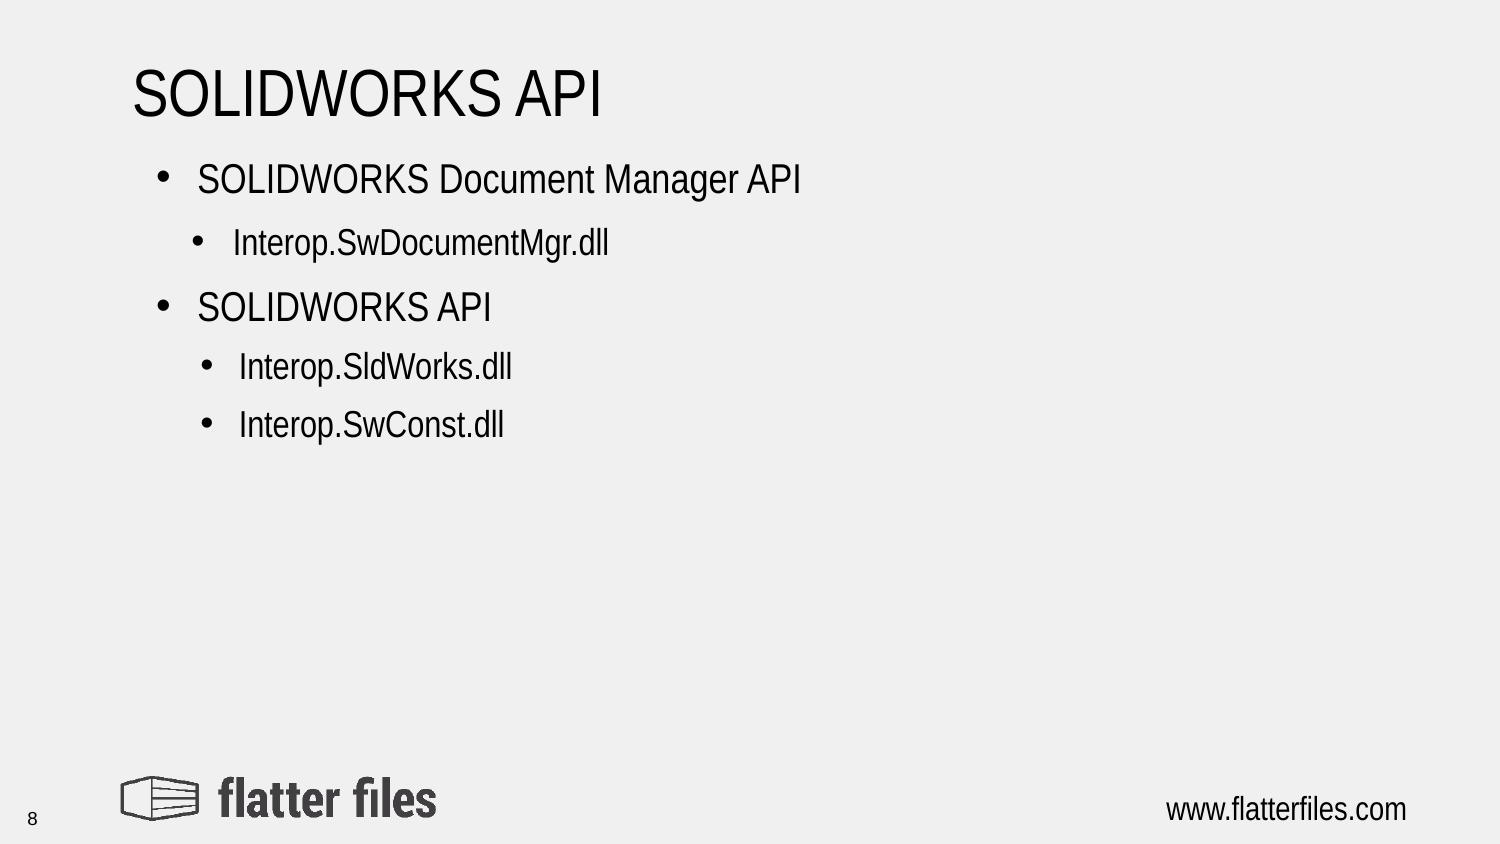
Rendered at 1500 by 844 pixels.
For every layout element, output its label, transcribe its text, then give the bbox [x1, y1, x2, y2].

title SOLIDWORKS API [118, 59, 1418, 121]
list SOLIDWORKS Document Manager API Interop.SwDocumentMgr.dll SOLIDWORKS API Interop.SldWorks.dll Interop.SwConst.dll [141, 144, 1418, 729]
picture [118, 774, 438, 822]
